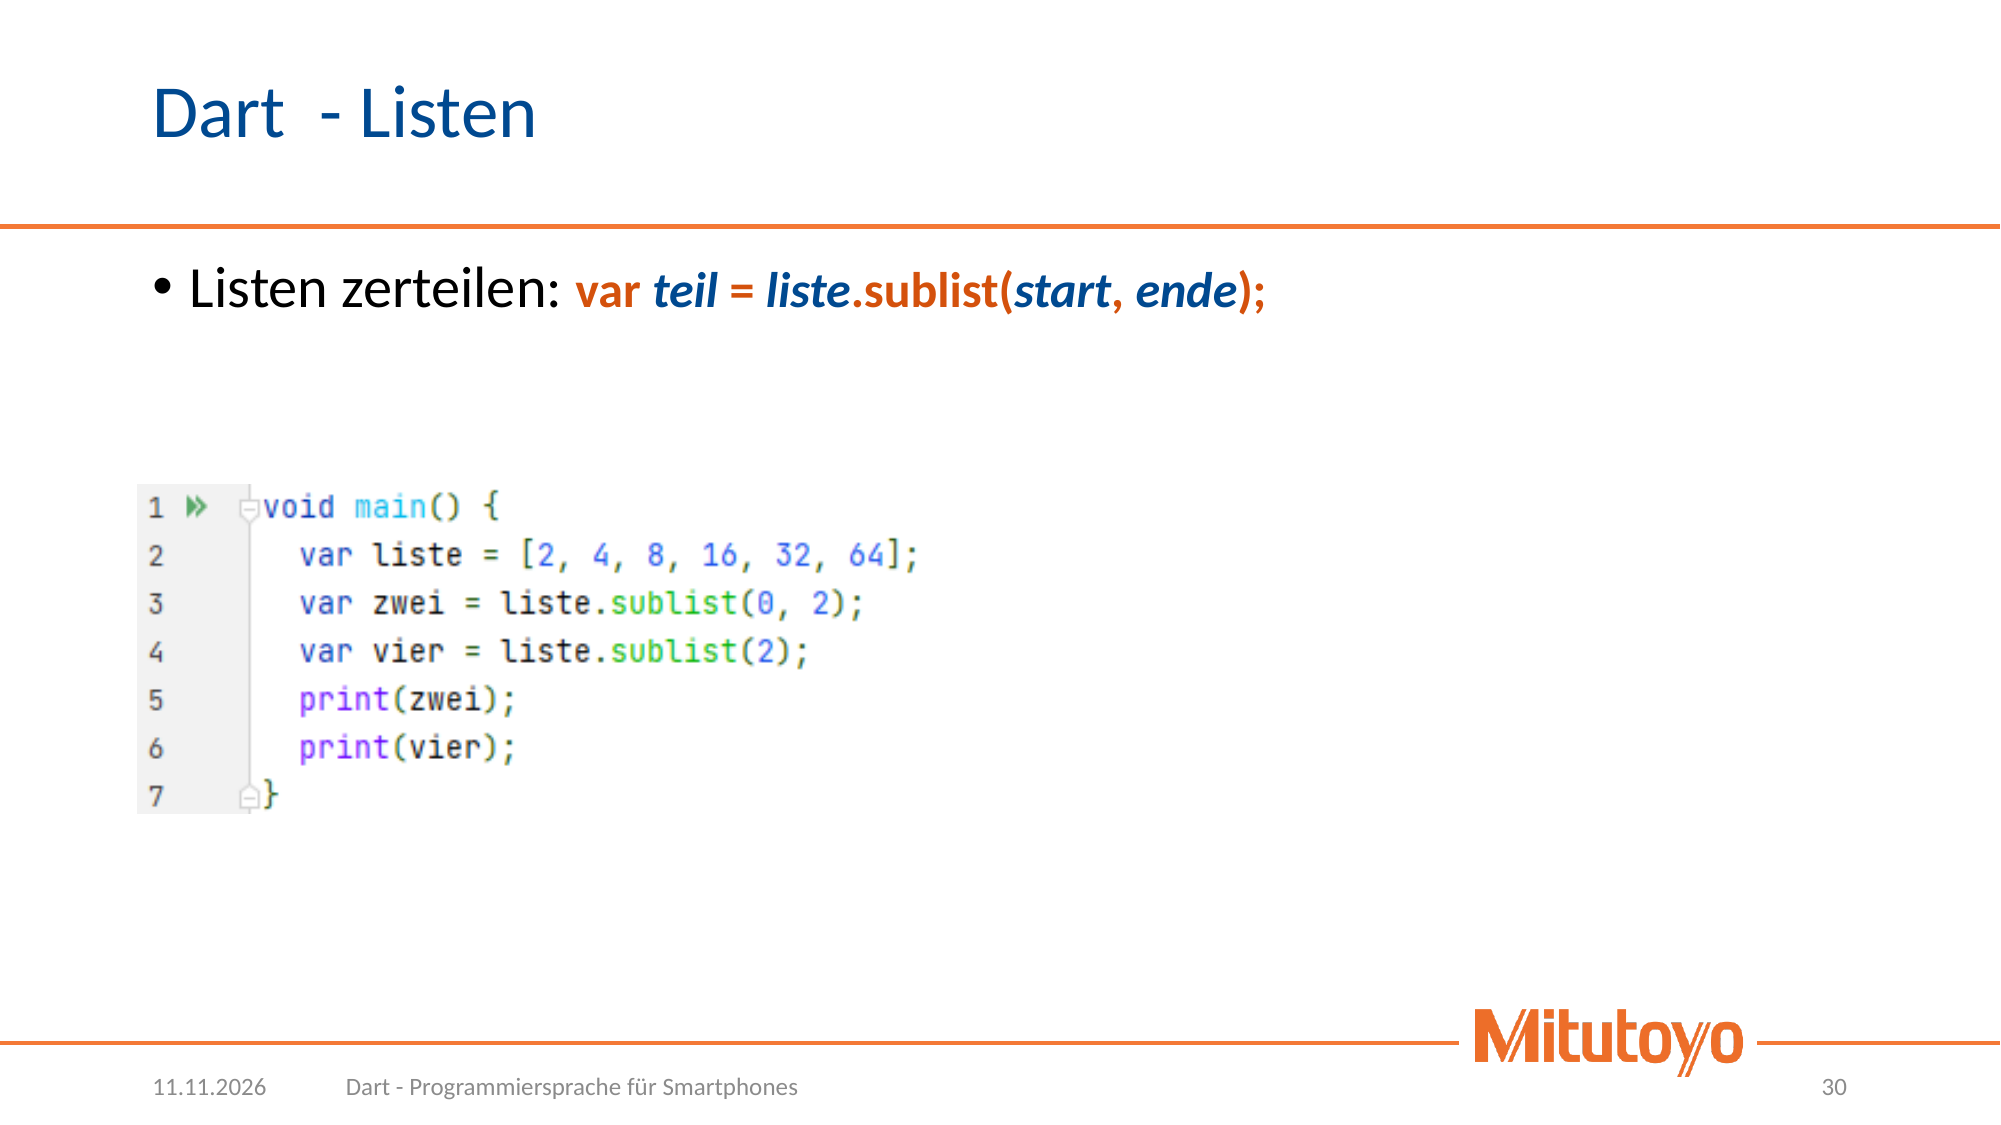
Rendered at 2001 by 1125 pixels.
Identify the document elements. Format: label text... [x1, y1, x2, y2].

list Listen zerteilen: var teil = liste.sublist(start, ende); [137, 249, 1863, 1012]
slide_number 30 [1743, 1055, 1863, 1116]
picture [137, 484, 922, 814]
title Dart - Listen [137, 24, 1863, 203]
footer Dart - Programmiersprache für Smartphones [330, 1055, 1721, 1116]
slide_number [137, 1055, 313, 1116]
picture [1475, 1012, 1744, 1077]
